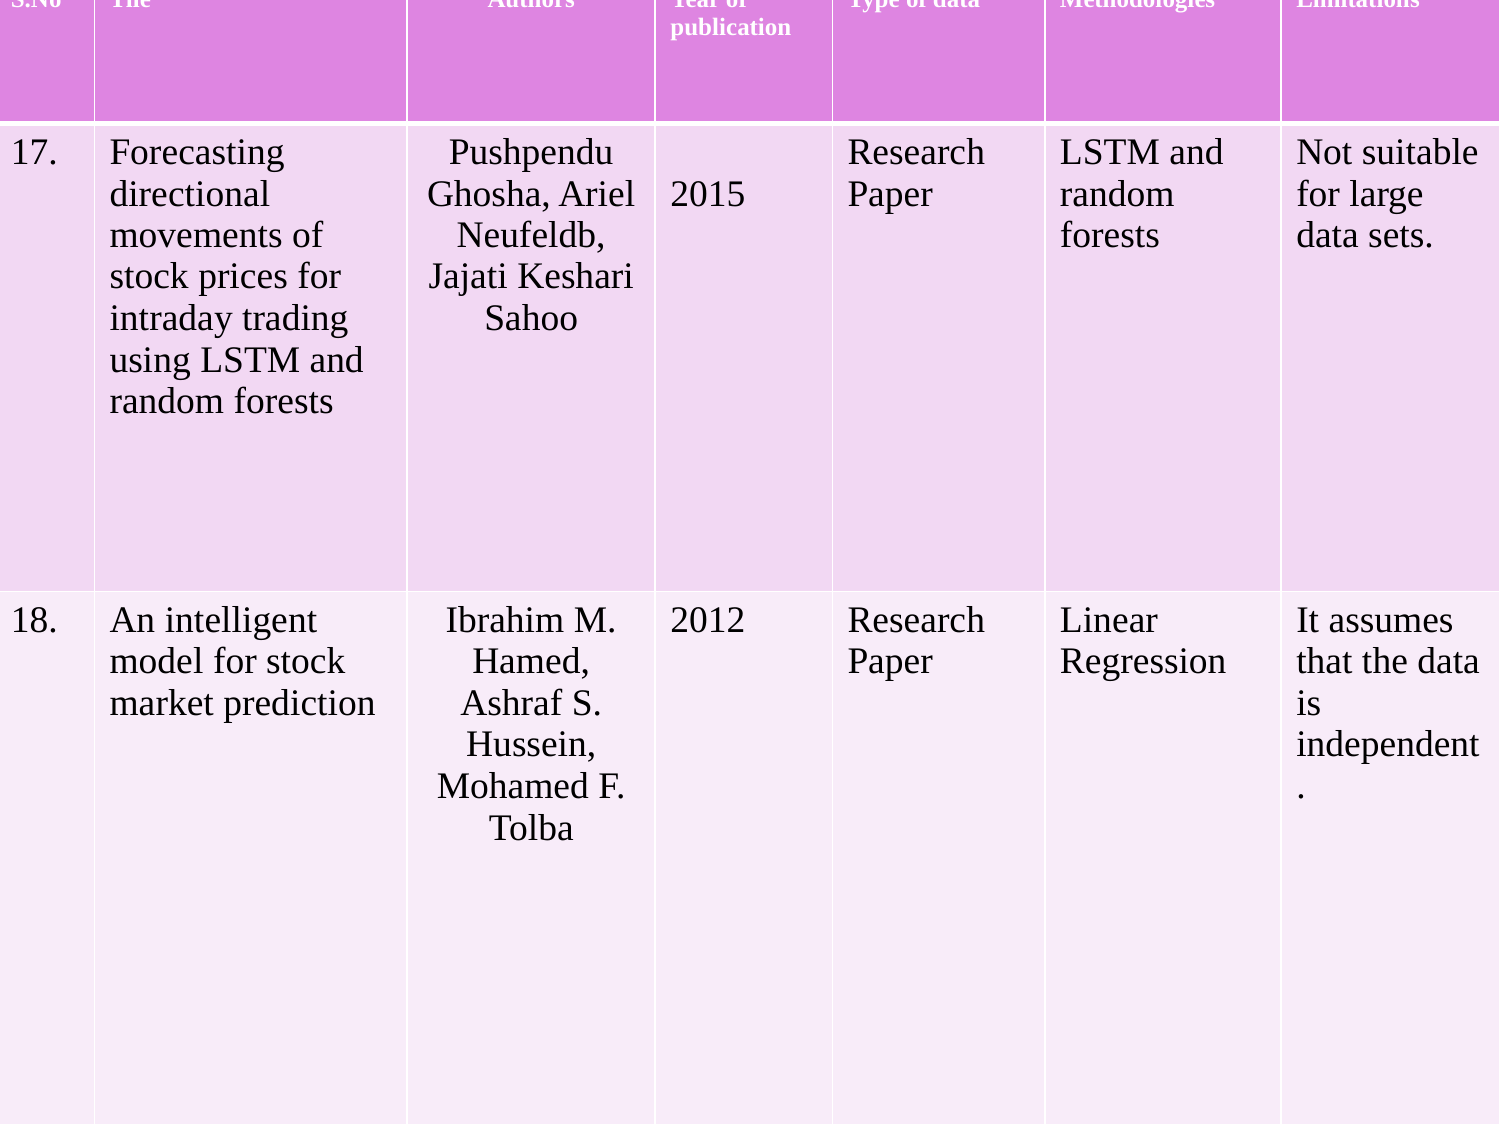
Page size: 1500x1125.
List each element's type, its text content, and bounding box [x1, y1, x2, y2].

table_cell Linear Regression [1046, 592, 1280, 1124]
table_header Type of data [833, 0, 1044, 121]
table_header Tile [95, 0, 406, 121]
table_cell Research Paper [833, 592, 1044, 1124]
table_cell Ibrahim M. Hamed, Ashraf S. Hussein, Mohamed F. Tolba [408, 592, 654, 1124]
table_cell Pushpendu Ghosha, Ariel Neufeldb, Jajati Keshari Sahoo [408, 126, 654, 591]
table_header S.No [0, 0, 94, 121]
table_cell Not suitable for large data sets. [1282, 126, 1499, 591]
table_header Year of publication [656, 0, 832, 121]
table_cell LSTM and random forests [1046, 126, 1280, 591]
table_header Methodologies [1046, 0, 1280, 121]
table_cell 18. [0, 592, 94, 1124]
table_header Authors [408, 0, 654, 121]
table_cell It assumes that the data is independent. [1282, 592, 1499, 1124]
table_cell Forecasting directional movements of stock prices for intraday trading using LSTM and random forests [95, 126, 406, 591]
table_cell Research Paper [833, 126, 1044, 591]
table_cell 17. [0, 126, 94, 591]
table_cell An intelligent model for stock market prediction [95, 592, 406, 1124]
table_cell 2015 [656, 126, 832, 591]
table_header Limitations [1282, 0, 1499, 121]
table_cell 2012 [656, 592, 832, 1124]
